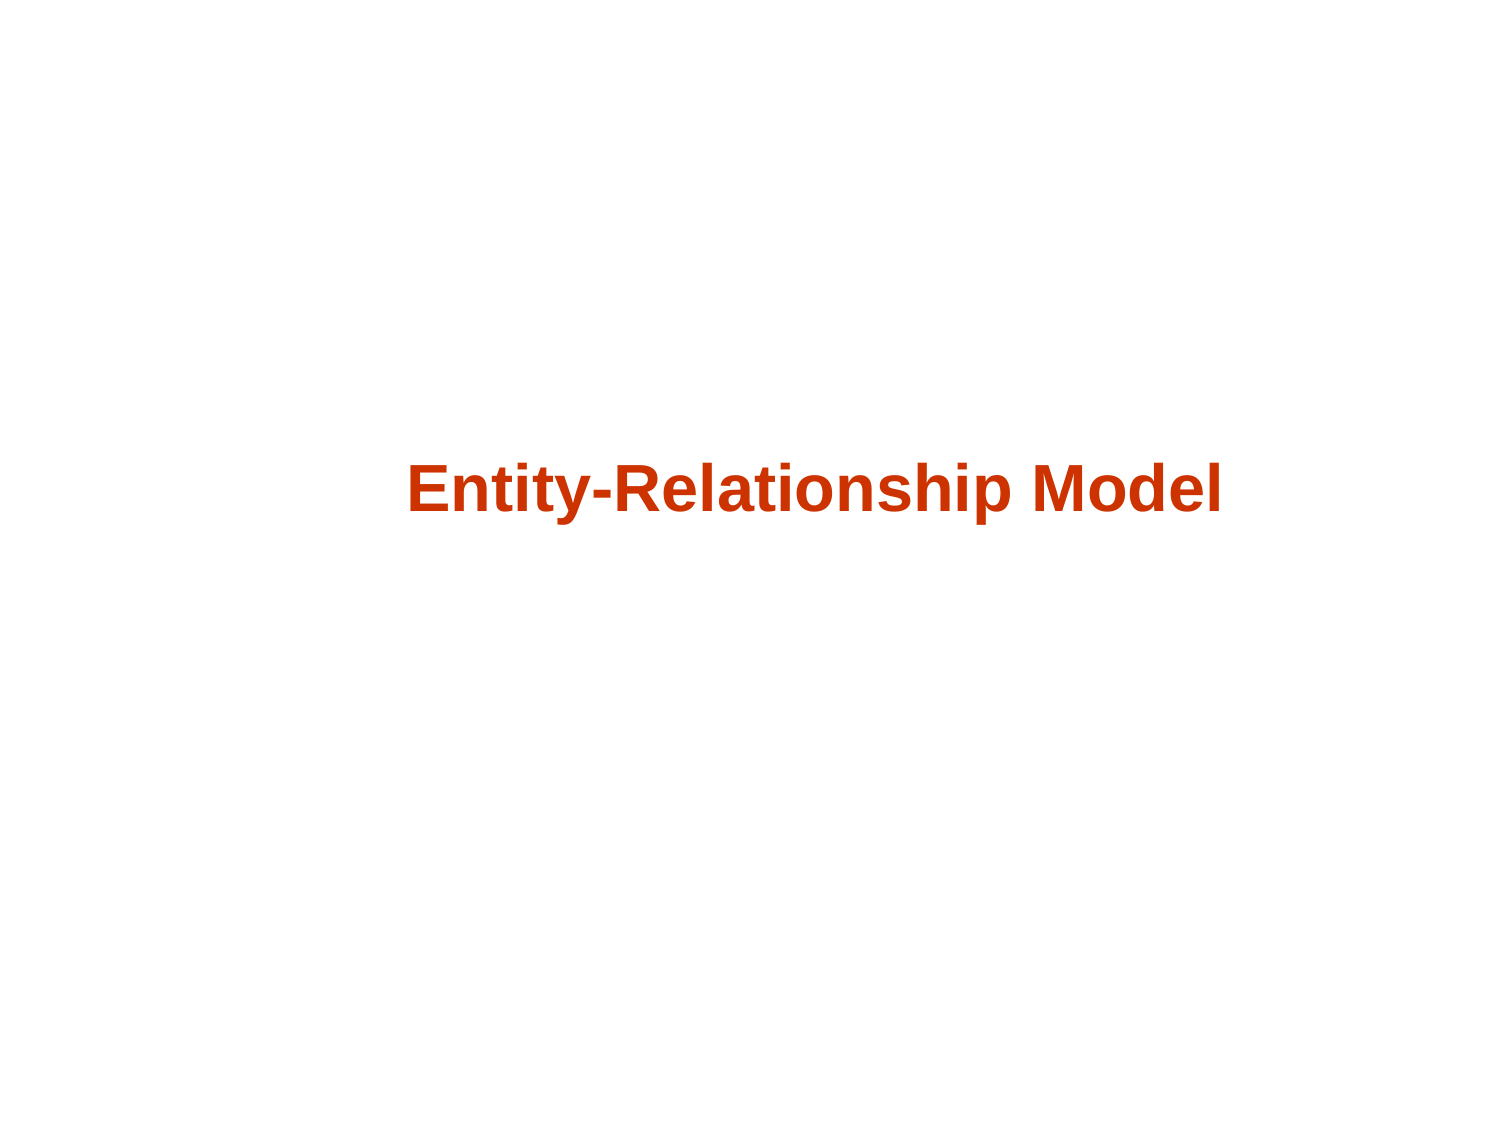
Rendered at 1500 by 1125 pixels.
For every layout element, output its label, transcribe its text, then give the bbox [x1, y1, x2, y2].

text_box Entity-Relationship Model [275, 437, 1375, 533]
